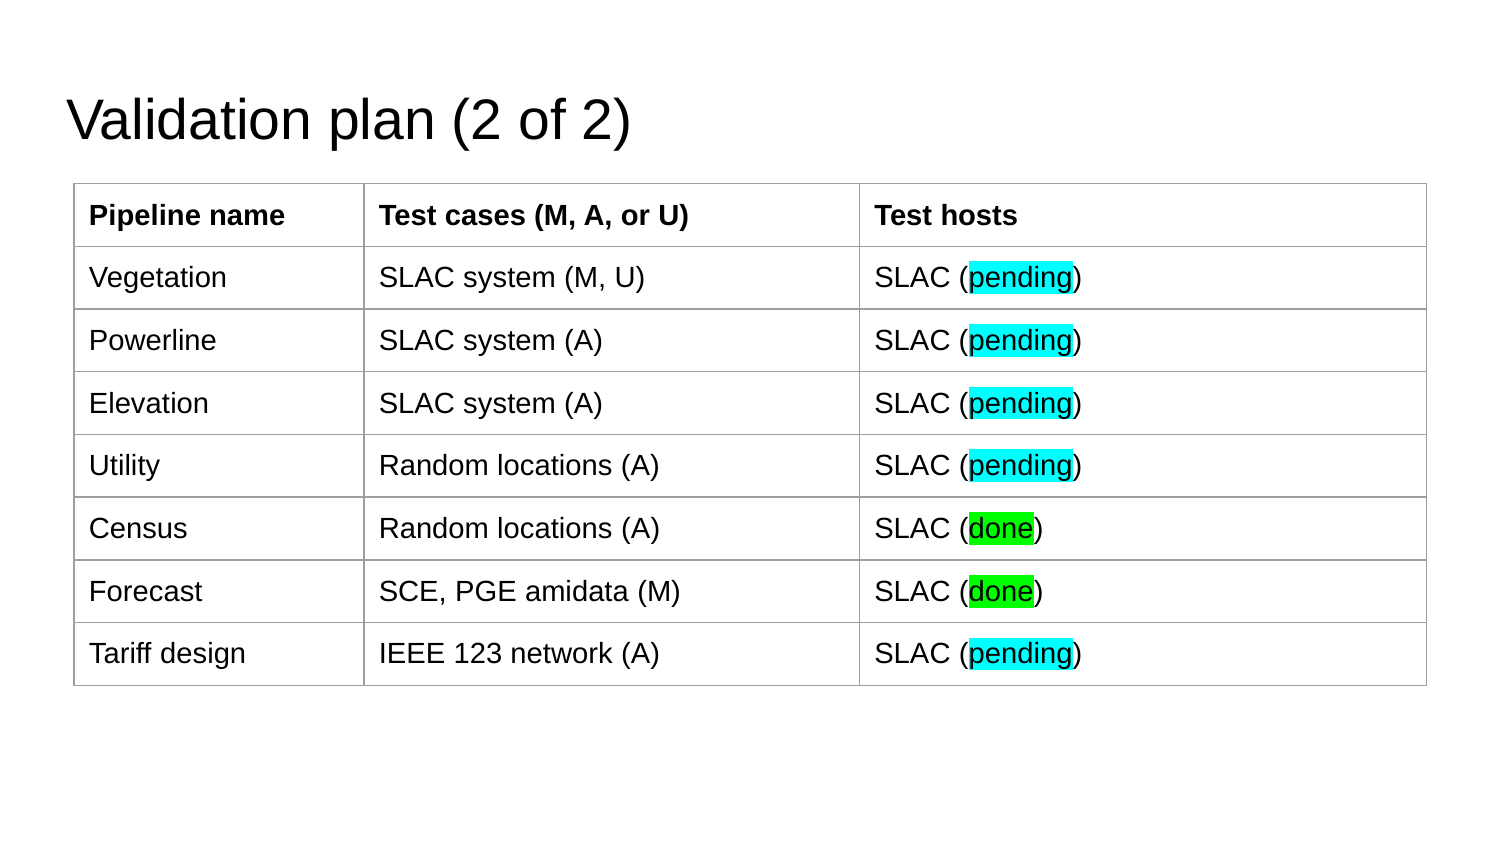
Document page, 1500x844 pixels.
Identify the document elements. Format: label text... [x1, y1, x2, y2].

table_cell Powerline [75, 310, 363, 371]
table_cell Tariff design [75, 623, 363, 685]
table_cell Random locations (A) [365, 435, 859, 496]
table_cell Census [75, 498, 363, 559]
table_cell SLAC (done) [860, 561, 1426, 622]
table_cell SLAC (pending) [860, 310, 1426, 371]
table_cell SLAC (pending) [860, 623, 1426, 685]
table_cell Vegetation [75, 247, 363, 308]
table_cell SLAC system (M, U) [365, 247, 859, 308]
table_cell SLAC (pending) [860, 372, 1426, 434]
table_cell Elevation [75, 372, 363, 434]
table_cell SLAC (pending) [860, 435, 1426, 496]
table_cell SCE, PGE amidata (M) [365, 561, 859, 622]
table_header Pipeline name [75, 184, 363, 246]
title Validation plan (2 of 2) [51, 72, 1449, 167]
table_cell IEEE 123 network (A) [365, 623, 859, 685]
table_cell SLAC (pending) [860, 247, 1426, 308]
table_cell Utility [75, 435, 363, 496]
table_cell SLAC system (A) [365, 372, 859, 434]
table_header Test hosts [860, 184, 1426, 246]
table_header Test cases (M, A, or U) [365, 184, 859, 246]
table_cell SLAC system (A) [365, 310, 859, 371]
table_cell Random locations (A) [365, 498, 859, 559]
table_cell SLAC (done) [860, 498, 1426, 559]
table_cell Forecast [75, 561, 363, 622]
